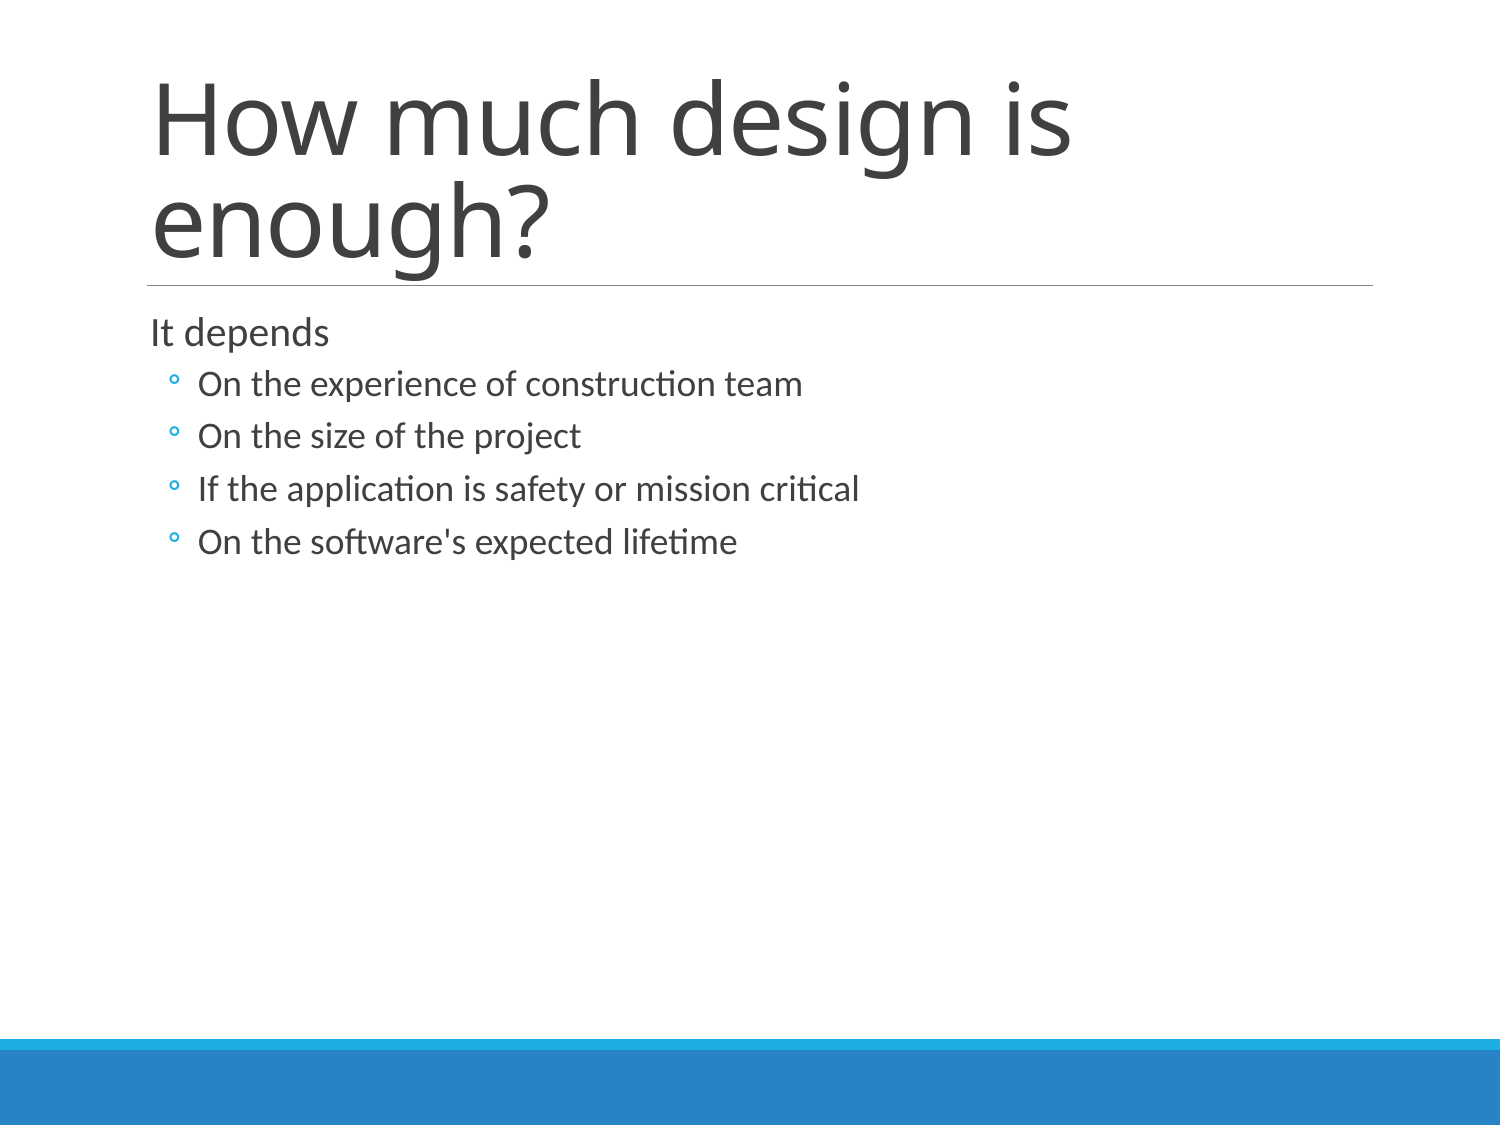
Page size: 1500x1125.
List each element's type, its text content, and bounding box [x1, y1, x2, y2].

title How much design is enough? [135, 47, 1373, 285]
list It depends On the experience of construction team On the size of the project If the application is safety or mission critical On the software's expected lifetime [135, 302, 1373, 963]
